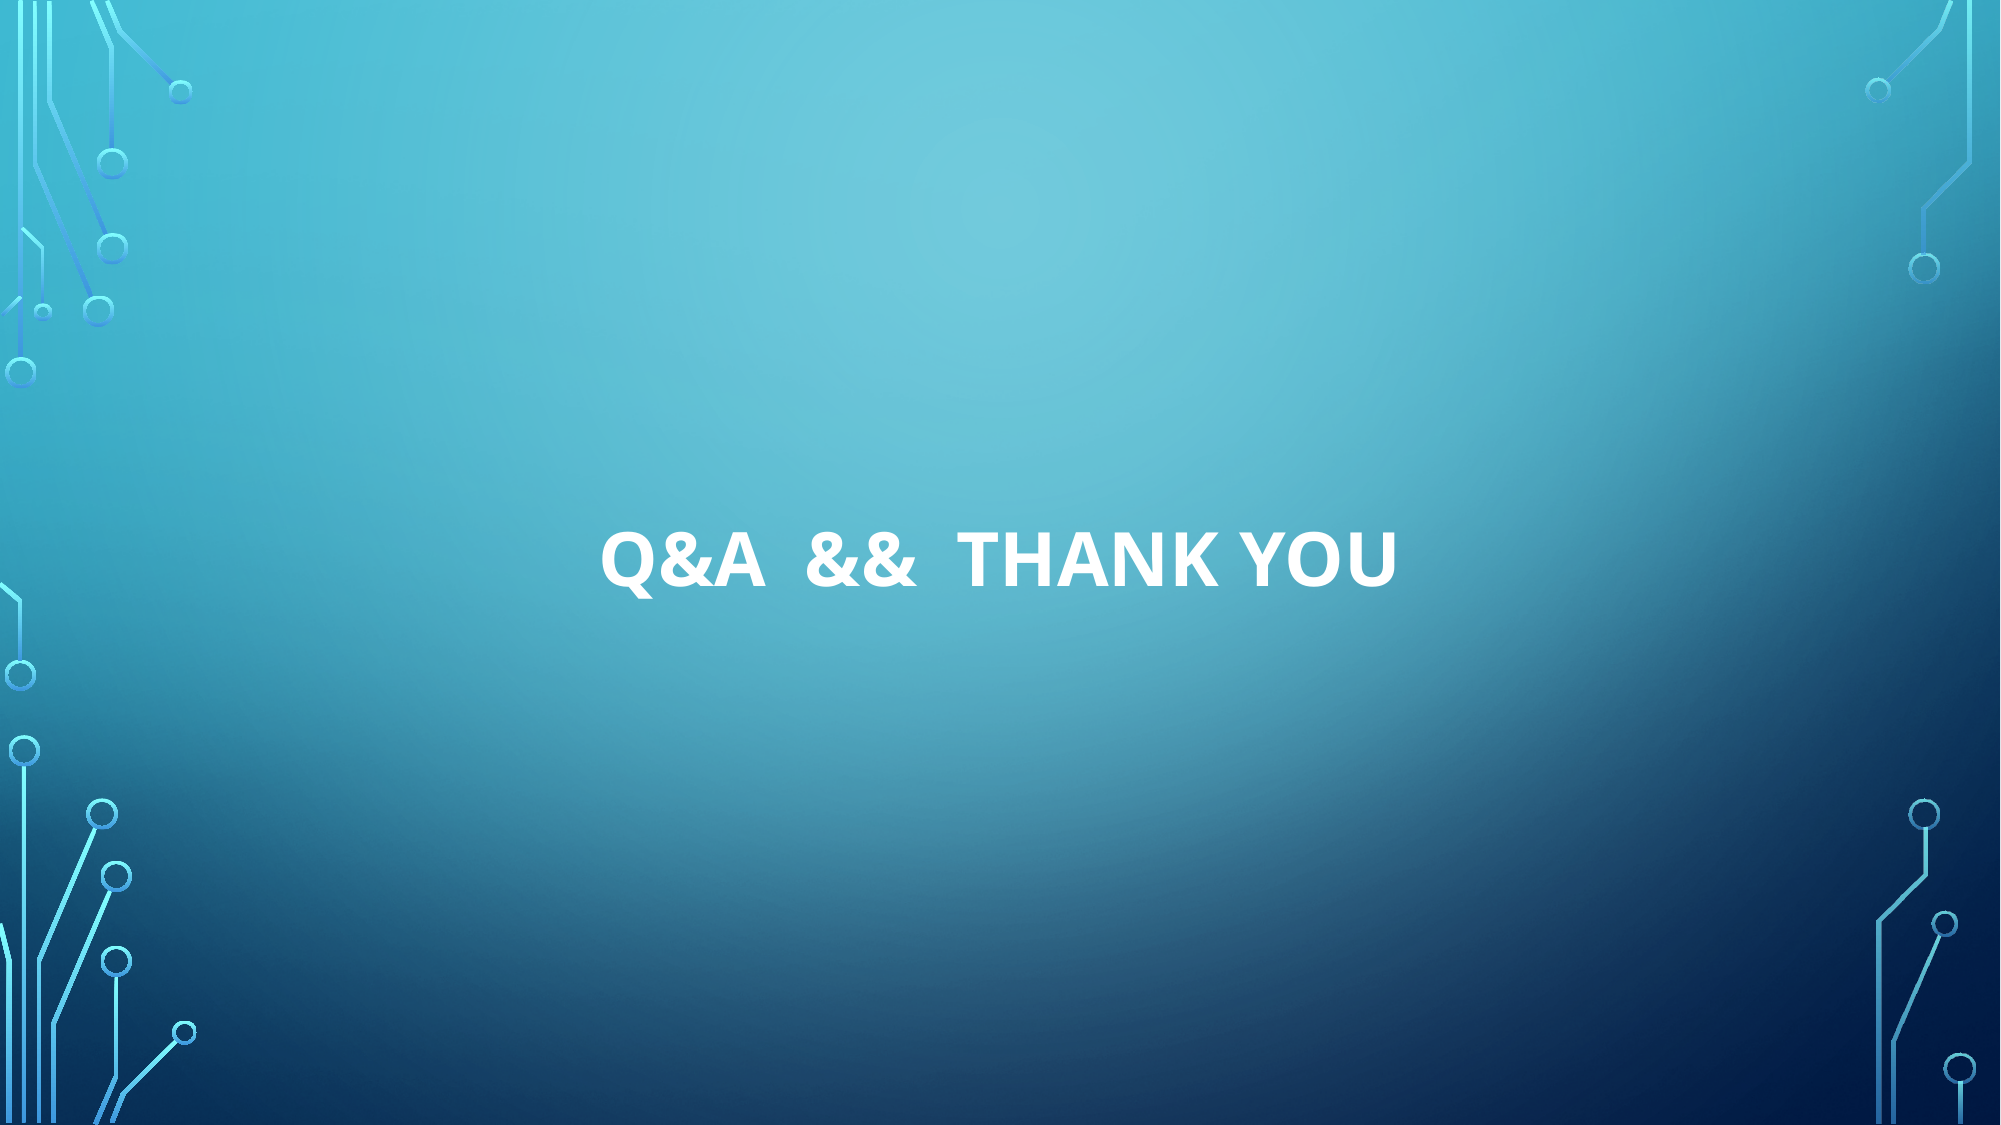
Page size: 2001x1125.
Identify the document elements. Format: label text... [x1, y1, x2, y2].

title Q&A && Thank You [187, 111, 1813, 1014]
